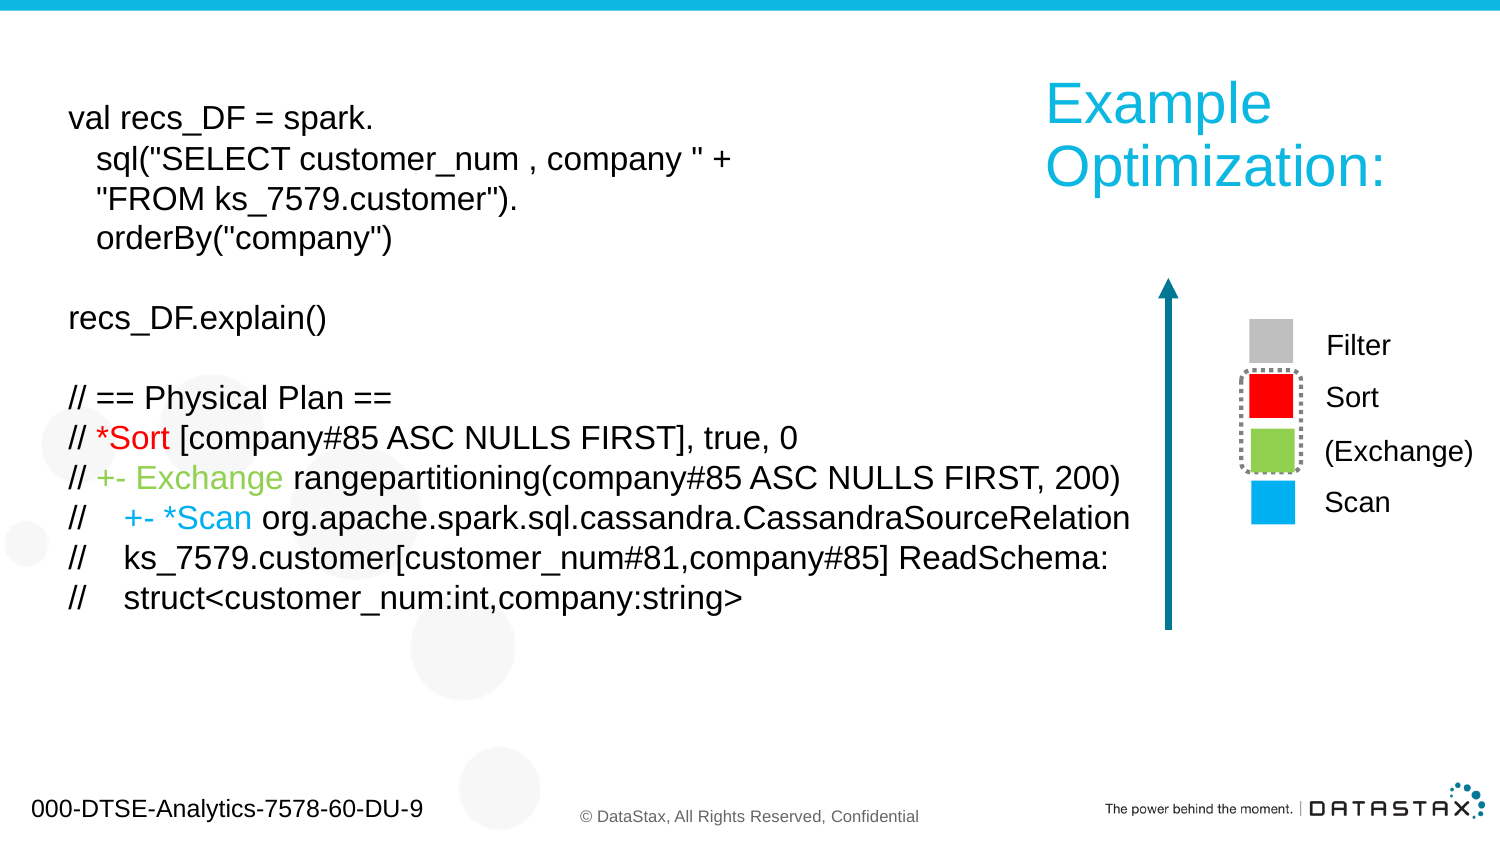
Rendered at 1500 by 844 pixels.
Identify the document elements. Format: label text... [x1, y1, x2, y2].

text_box Scan [1309, 475, 1407, 526]
text_box Filter [1311, 319, 1407, 369]
text_box [1239, 368, 1304, 475]
text_box [1249, 478, 1297, 526]
text_box val recs_DF = spark. sql("SELECT customer_num , company " + "FROM ks_7579.customer"). orderBy("company") recs_DF.explain() // == Physical Plan == // *Sort [company#85 ASC NULLS FIRST], true, 0 // +- Exchange rangepartitioning(company#85 ASC NULLS FIRST, 200) // +- *Scan org.apache.spark.sql.cassandra.CassandraSourceRelation // ks_7579.customer[customer_num#81,company#85] ReadSchema: // struct<customer_num:int,company:string> [53, 89, 1443, 624]
text_box [1247, 372, 1295, 420]
text_box [1247, 317, 1295, 365]
picture [1090, 767, 1500, 834]
text_box (Exchange) [1309, 425, 1490, 475]
slide_number 000-DTSE-Analytics-7578-60-DU-9 [16, 785, 720, 831]
title Example Optimization: [1045, 124, 1479, 215]
text_box Sort [1310, 370, 1395, 421]
text_box [1249, 426, 1297, 474]
